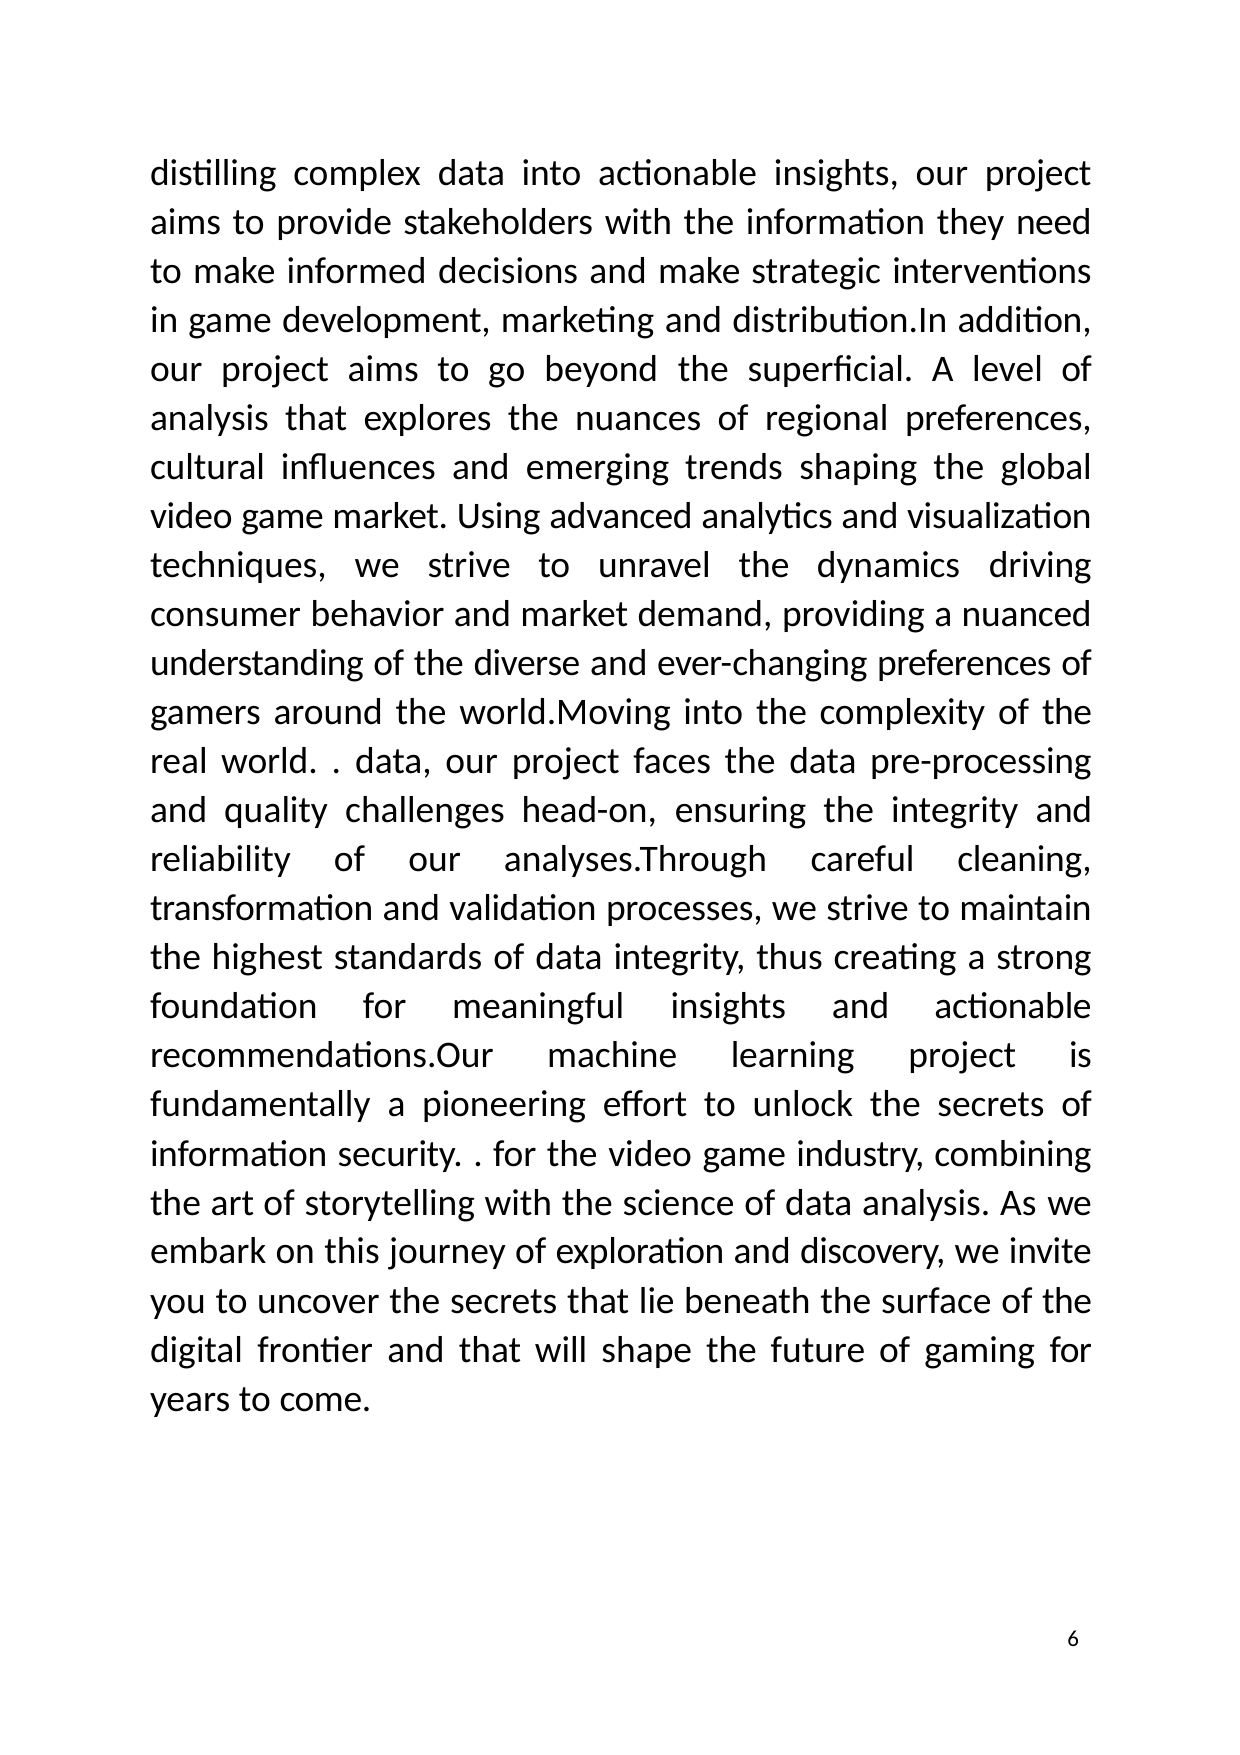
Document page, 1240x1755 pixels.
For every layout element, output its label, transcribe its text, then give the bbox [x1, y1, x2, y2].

slide_number 6 [1061, 1627, 1099, 1755]
text_box distilling complex data into actionable insights, our project aims to provide stakeholders with the information they need to make informed decisions and make strategic interventions in game development, marketing and distribution.In addition, our project aims to go beyond the superficial. A level of analysis that explores the nuances of regional preferences, cultural influences and emerging trends shaping the global video game market. Using advanced analytics and visualization techniques, we strive to unravel the dynamics driving consumer behavior and market demand, providing a nuanced understanding of the diverse and ever-changing preferences of gamers around the world.Moving into the complexity of the real world. . data, our project faces the data pre-processing and quality challenges head-on, ensuring the integrity and reliability of our analyses.Through careful cleaning, transformation and validation processes, we strive to maintain the highest standards of data integrity, thus creating a strong foundation for meaningful insights and actionable recommendations.Our machine learning project is fundamentally a pioneering effort to unlock the secrets of information security. . for the video game industry, combining the art of storytelling with the science of data analysis. As we embark on this journey of exploration and discovery, we invite you to uncover the secrets that lie beneath the surface of the digital frontier and that will shape the future of gaming for years to come. [147, 141, 1093, 1419]
